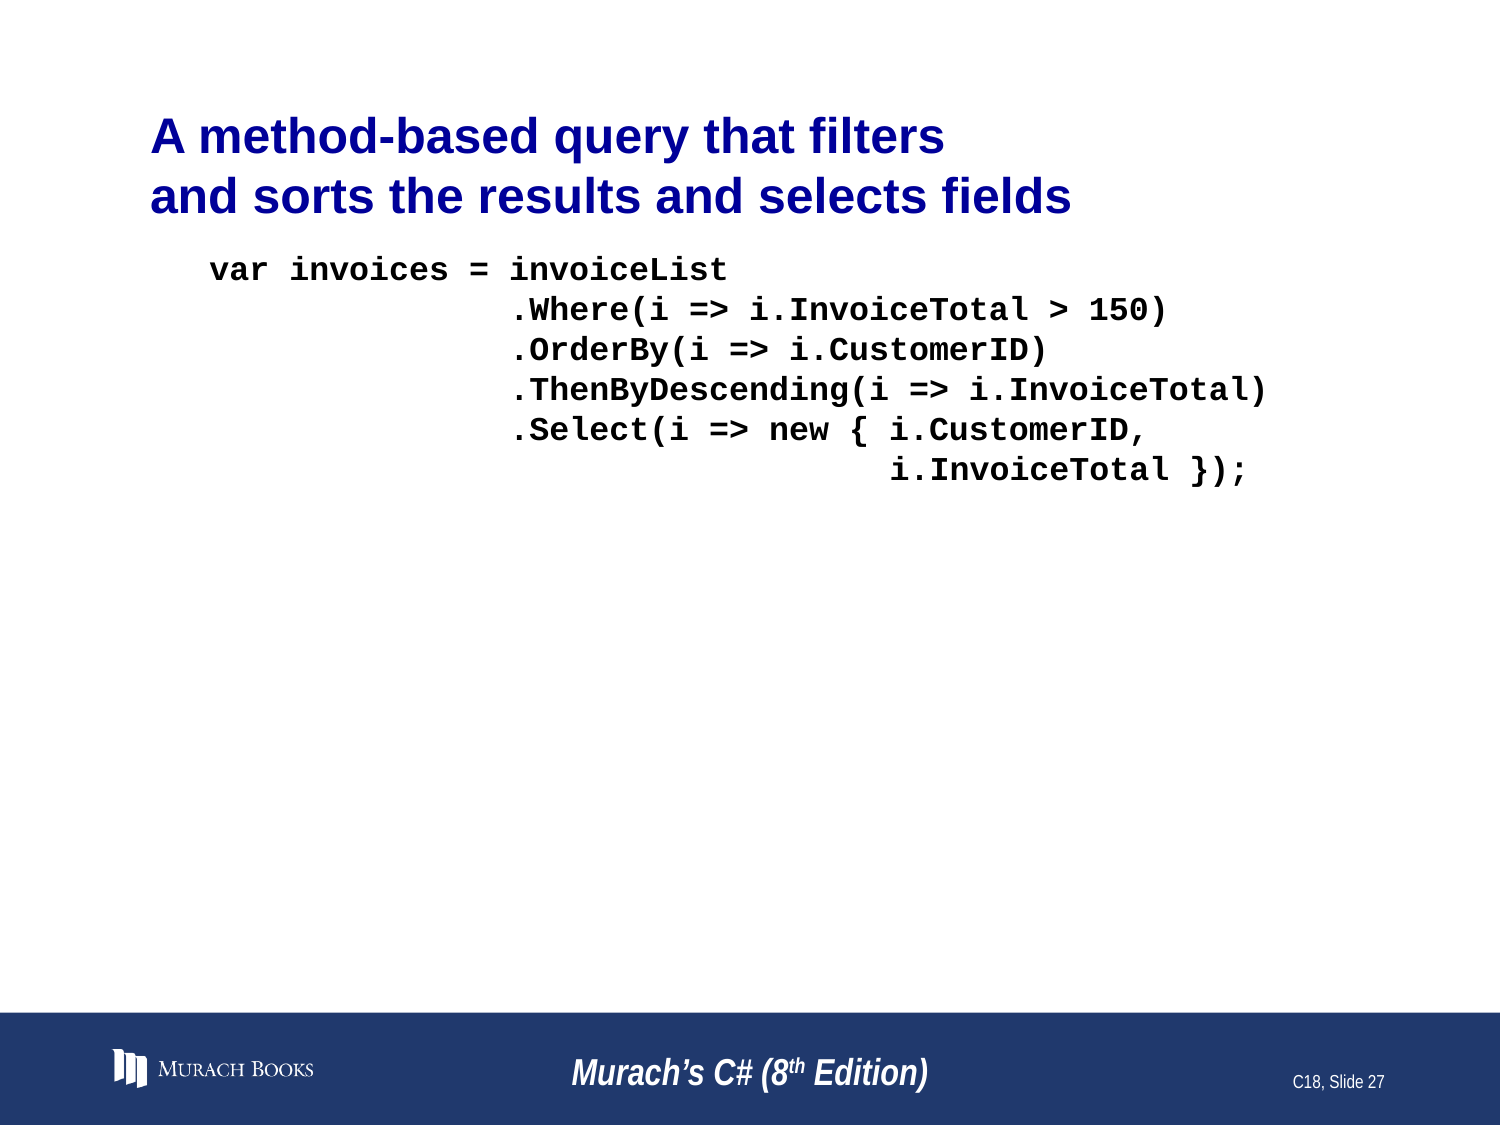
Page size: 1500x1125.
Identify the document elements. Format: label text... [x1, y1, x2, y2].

slide_number Murach’s C# (8th Edition) [450, 1025, 1050, 1100]
slide_number C18, Slide 27 [1087, 1025, 1400, 1100]
footer [12, 1025, 450, 1100]
list var invoices = invoiceList .Where(i => i.InvoiceTotal > 150) .OrderBy(i => i.CustomerID) .ThenByDescending(i => i.InvoiceTotal) .Select(i => new { i.CustomerID, i.InvoiceTotal }); [137, 239, 1350, 978]
title A method-based query that filters and sorts the results and selects fields [150, 102, 1350, 224]
